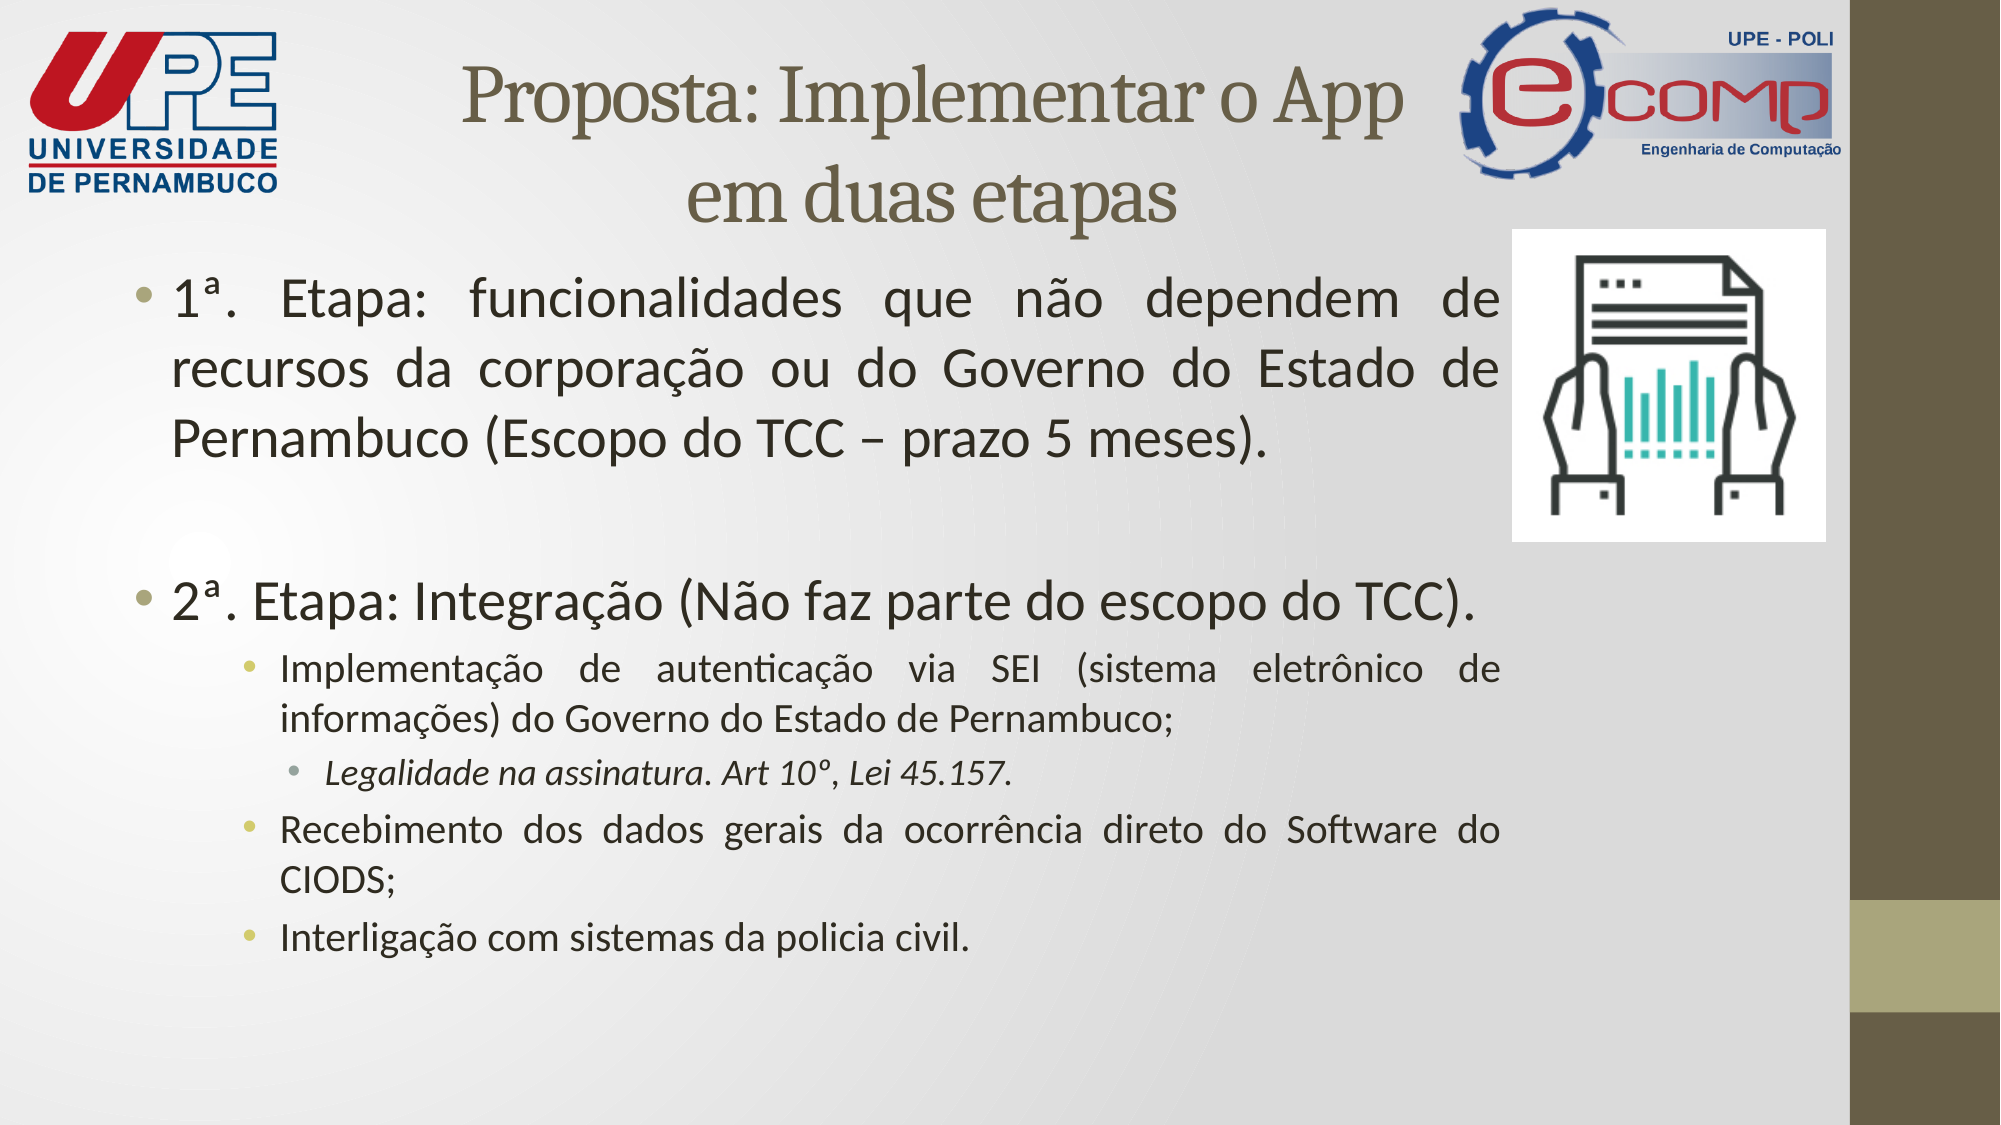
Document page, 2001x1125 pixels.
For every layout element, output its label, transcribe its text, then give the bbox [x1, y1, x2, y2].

picture [16, 15, 289, 209]
list 1ª. Etapa: funcionalidades que não dependem de recursos da corporação ou do Governo do Estado de Pernambuco (Escopo do TCC – prazo 5 meses). 2ª. Etapa: Integração (Não faz parte do escopo do TCC). Implementação de autenticação via SEI (sistema eletrônico de informações) do Governo do Estado de Pernambuco; Legalidade na assinatura. Art 10º, Lei 45.157. Recebimento dos dados gerais da ocorrência direto do Software do CIODS; Interligação com sistemas da policia civil. [99, 251, 1517, 1005]
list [1512, 228, 1826, 543]
title Proposta: Implementar o App em duas etapas [99, 45, 1767, 233]
picture [1458, 0, 1842, 189]
